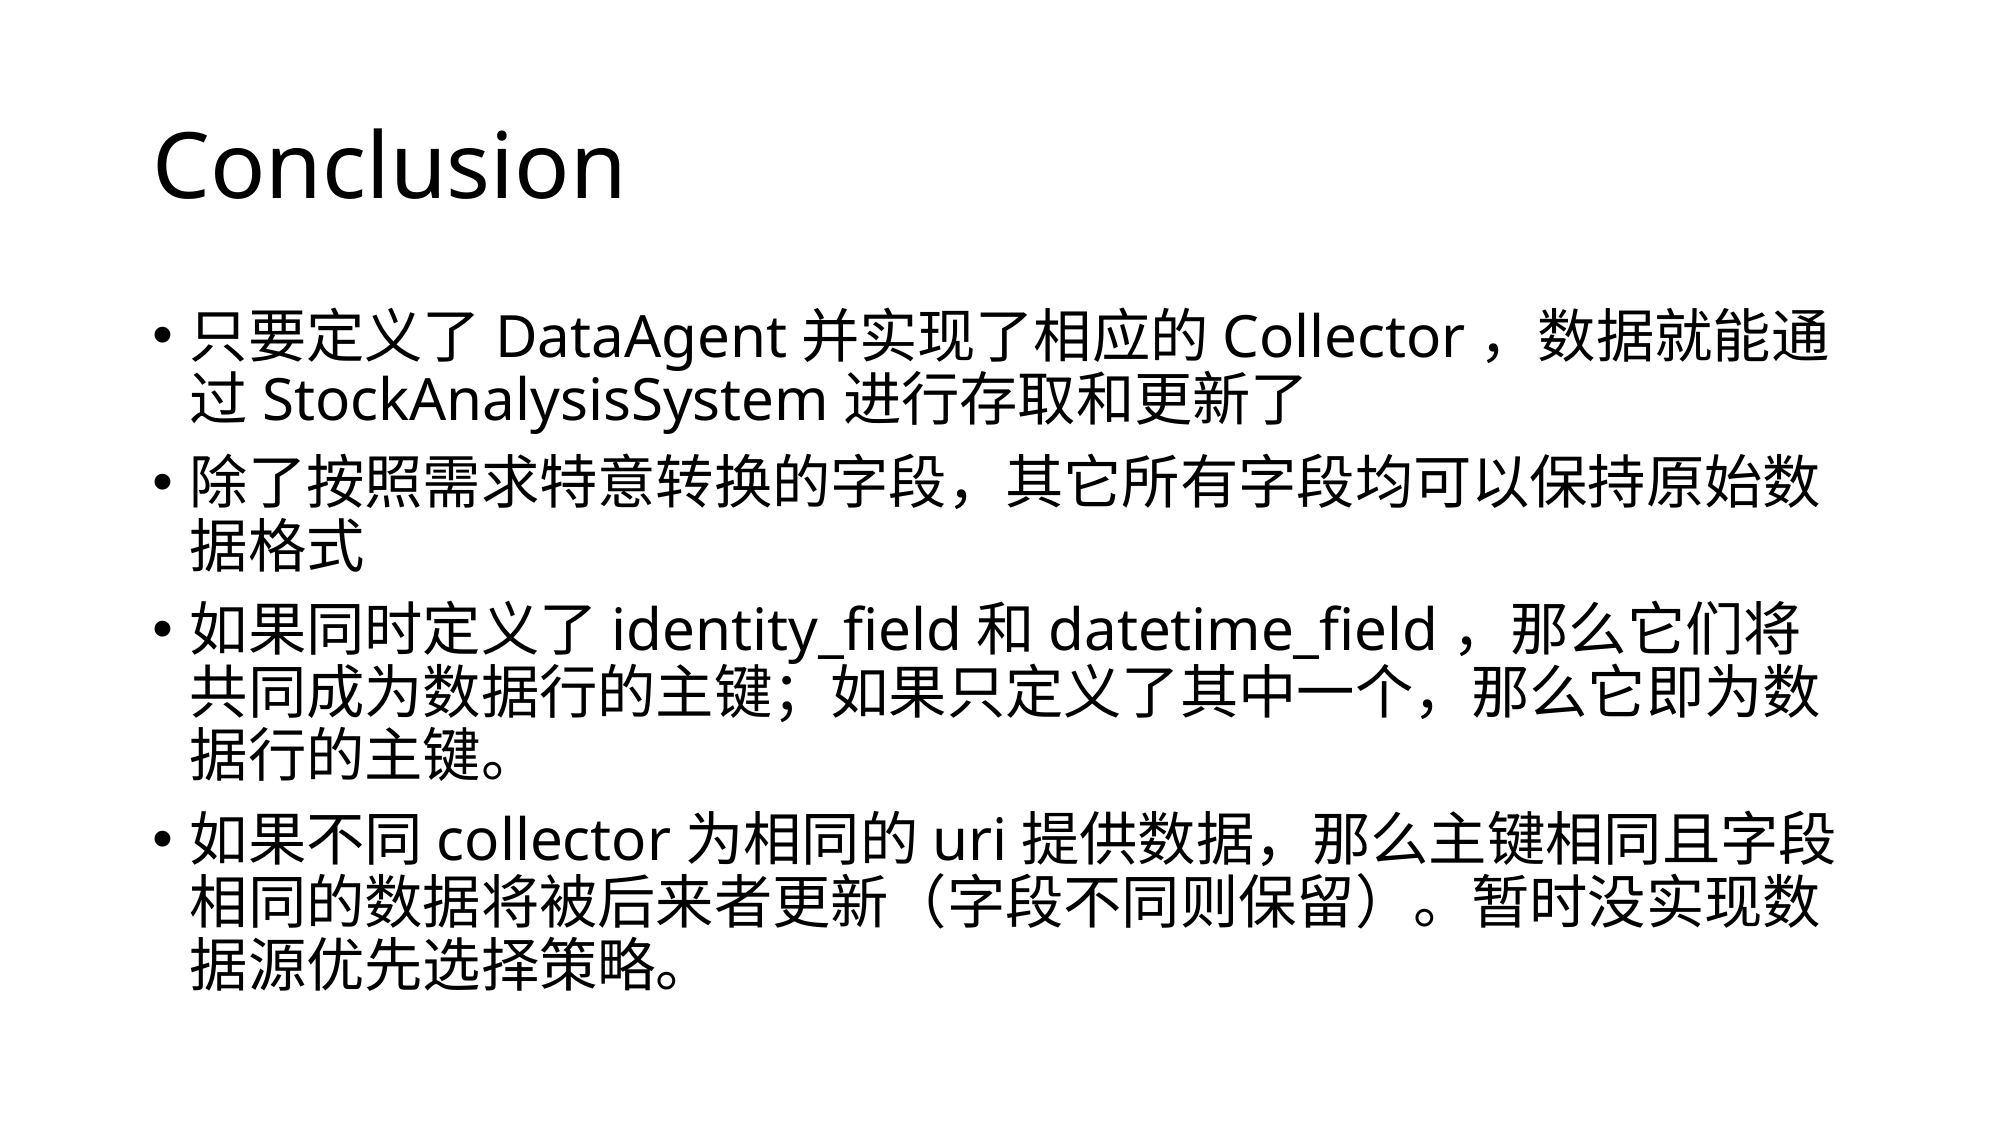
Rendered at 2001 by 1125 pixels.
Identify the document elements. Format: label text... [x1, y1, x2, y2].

list 只要定义了DataAgent并实现了相应的Collector，数据就能通过StockAnalysisSystem进行存取和更新了 除了按照需求特意转换的字段，其它所有字段均可以保持原始数据格式 如果同时定义了identity_field和datetime_field，那么它们将共同成为数据行的主键；如果只定义了其中一个，那么它即为数据行的主键。 如果不同collector为相同的uri提供数据，那么主键相同且字段相同的数据将被后来者更新（字段不同则保留）。暂时没实现数据源优先选择策略。 [137, 299, 1863, 1014]
title Conclusion [137, 59, 1863, 278]
